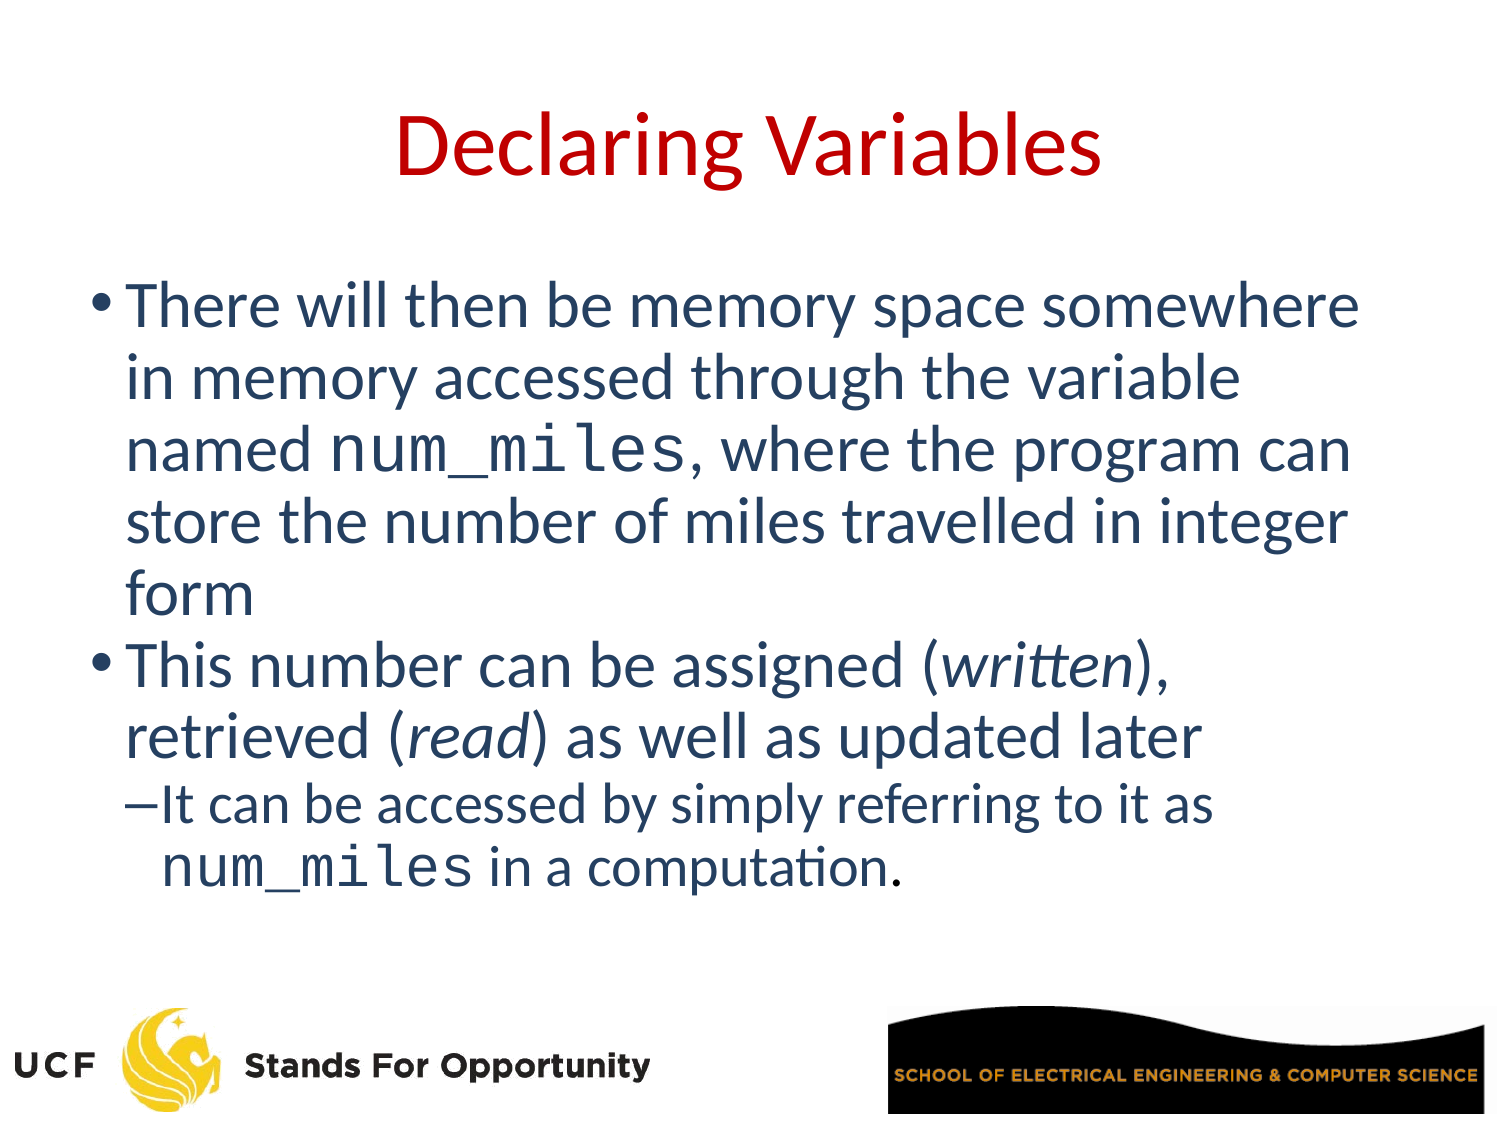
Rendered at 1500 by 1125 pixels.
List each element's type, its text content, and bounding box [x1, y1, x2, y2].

picture [15, 1008, 650, 1112]
picture [887, 1006, 1497, 1114]
text_box There will then be memory space somewhere in memory accessed through the variable named num_miles, where the program can store the number of miles travelled in integer form This number can be assigned (written), retrieved (read) as well as updated later It can be accessed by simply referring to it as num_miles in a computation. [74, 262, 1425, 1005]
text_box Declaring Variables [74, 45, 1425, 233]
